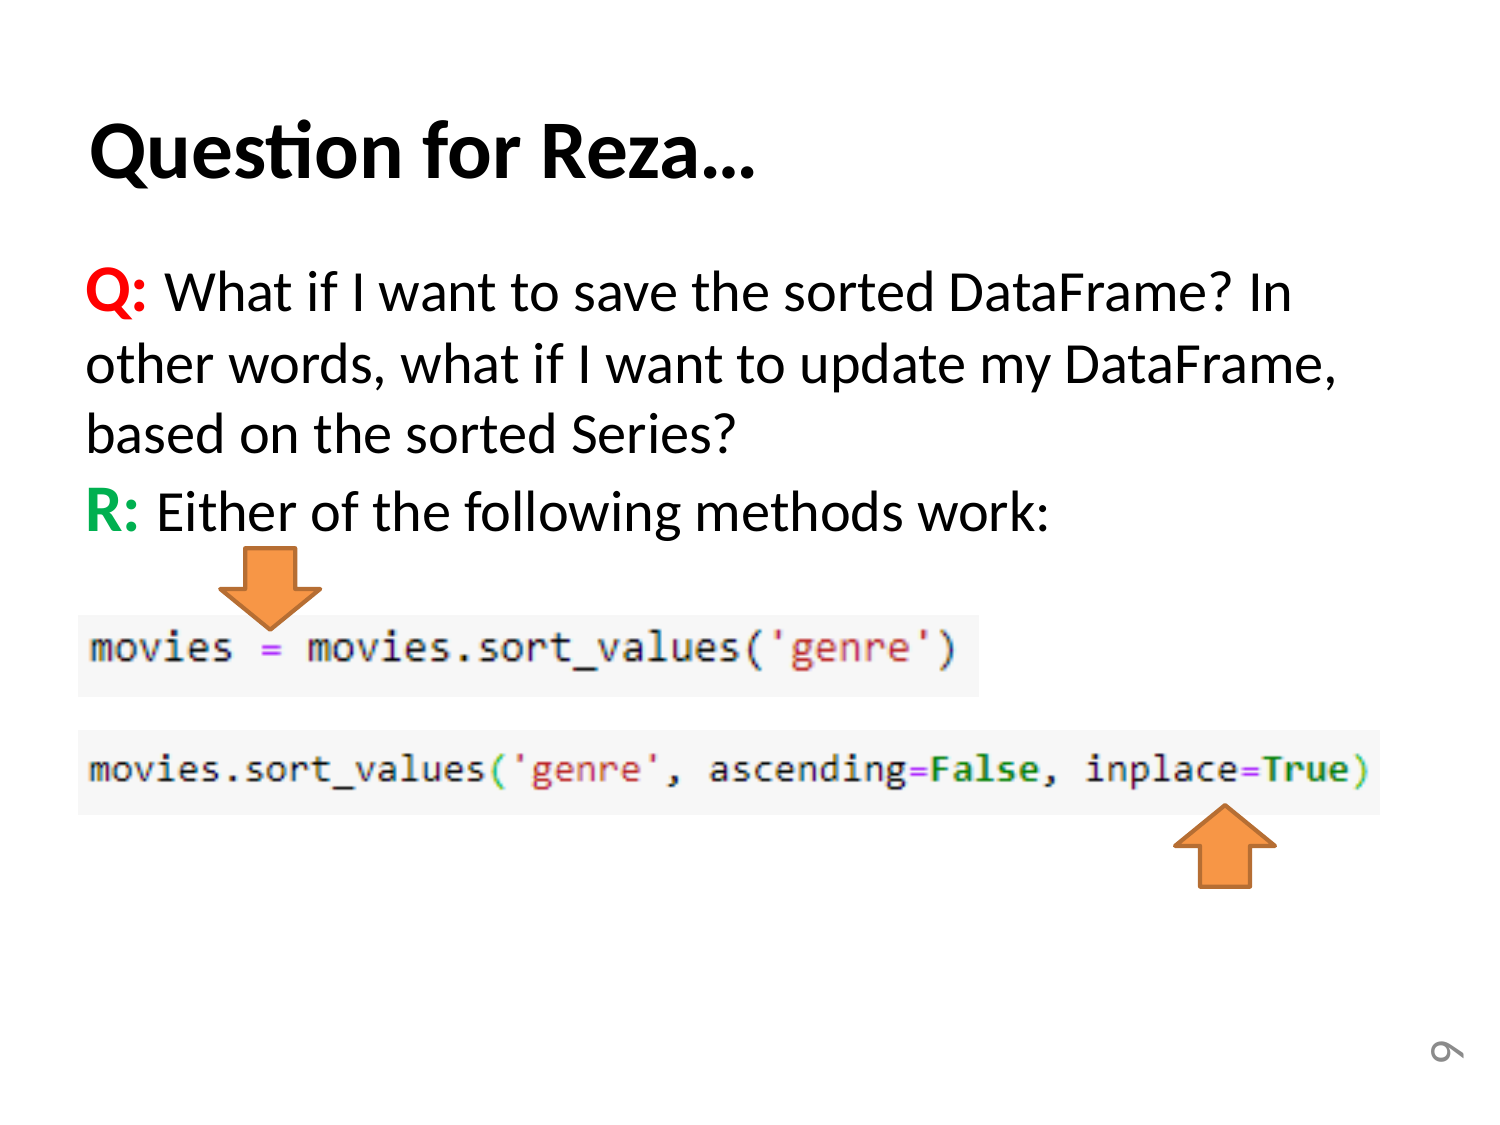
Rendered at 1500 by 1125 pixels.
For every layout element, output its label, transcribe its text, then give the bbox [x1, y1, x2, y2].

text_box Q: What if I want to save the sorted DataFrame? In other words, what if I want to update my DataFrame, based on the sorted Series? R: Either of the following methods work: [70, 237, 1434, 693]
picture [78, 615, 979, 698]
picture [78, 730, 1380, 815]
text_box Question for Reza… [74, 87, 1438, 203]
slide_number 9 [1412, 1025, 1475, 1125]
text_box [218, 546, 323, 613]
text_box [1173, 823, 1277, 889]
